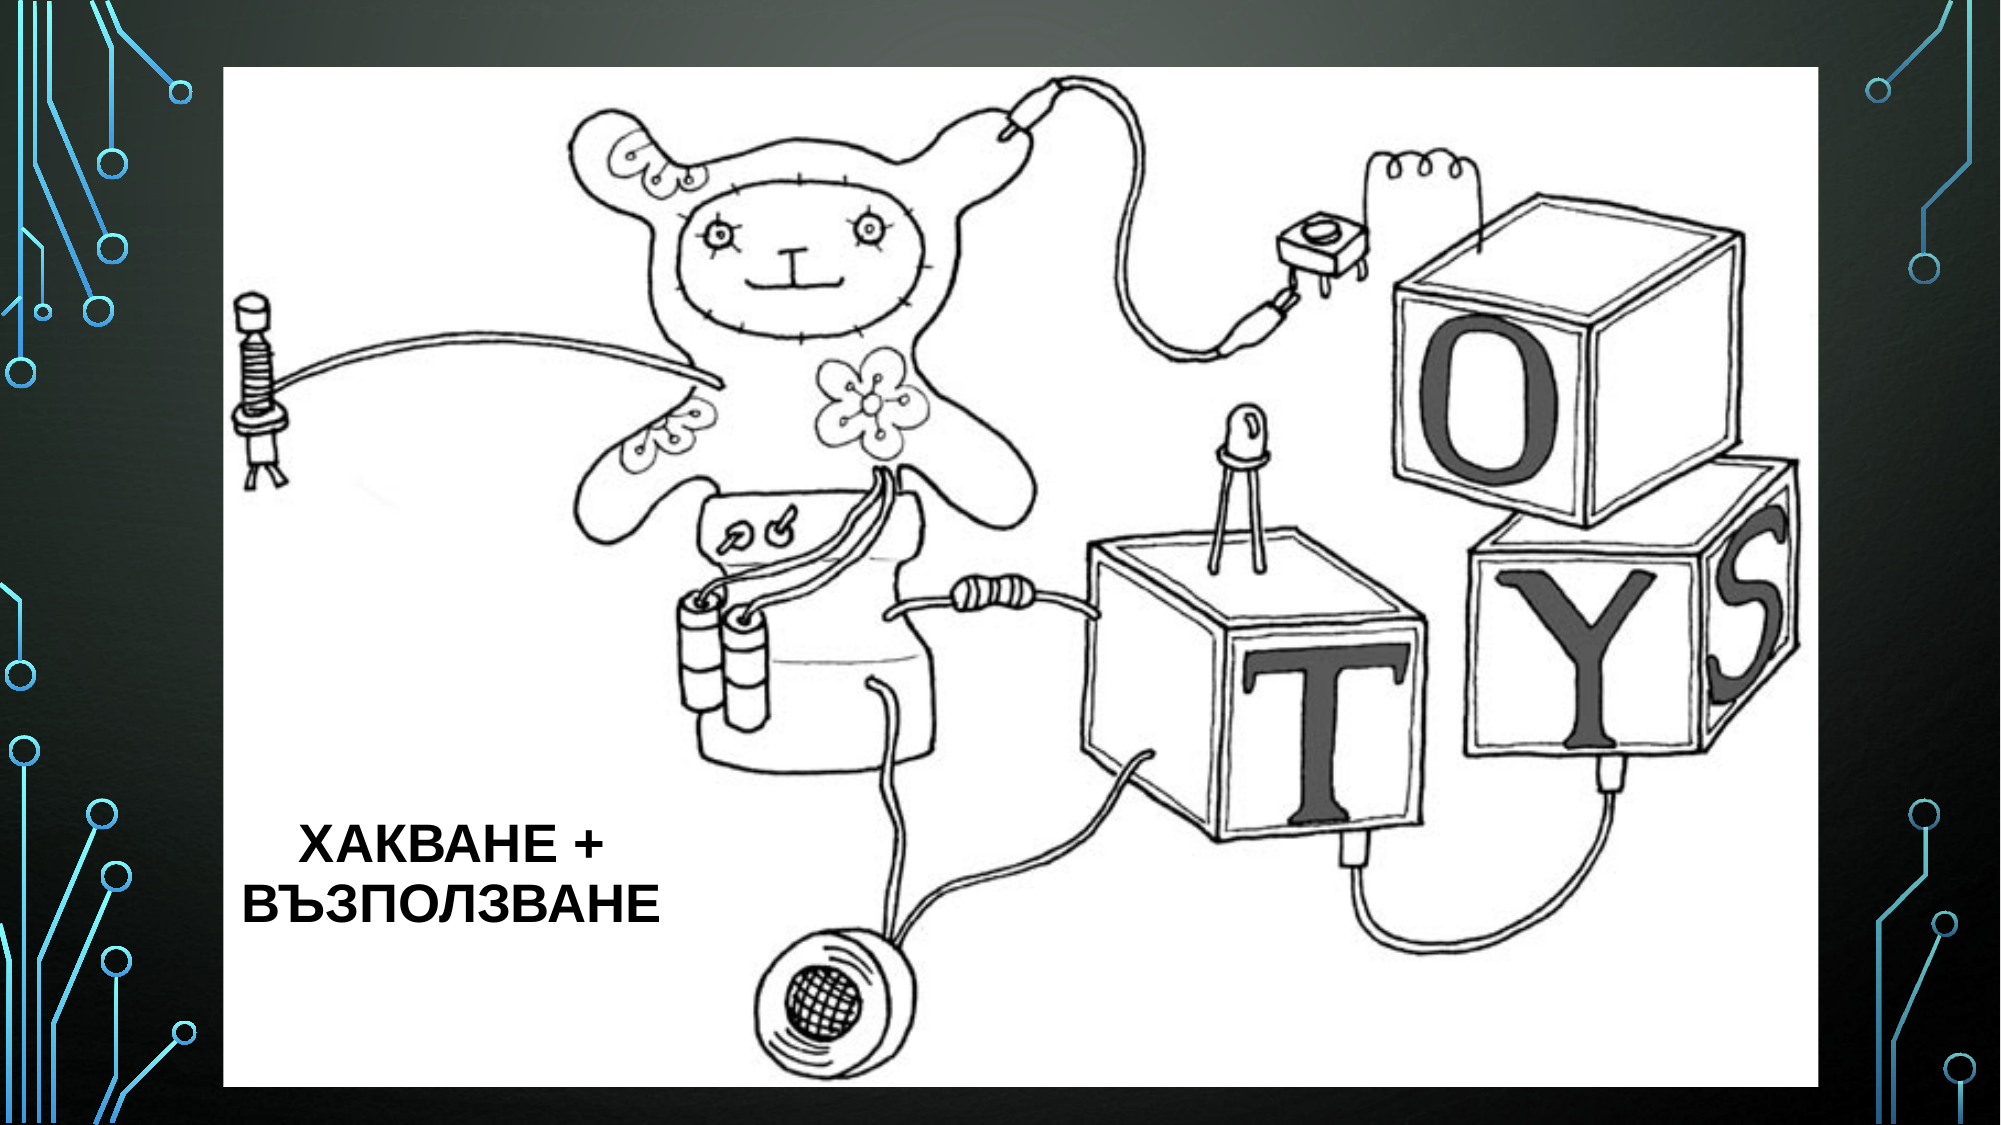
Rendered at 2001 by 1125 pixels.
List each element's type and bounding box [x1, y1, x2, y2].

picture [223, 67, 1819, 1088]
